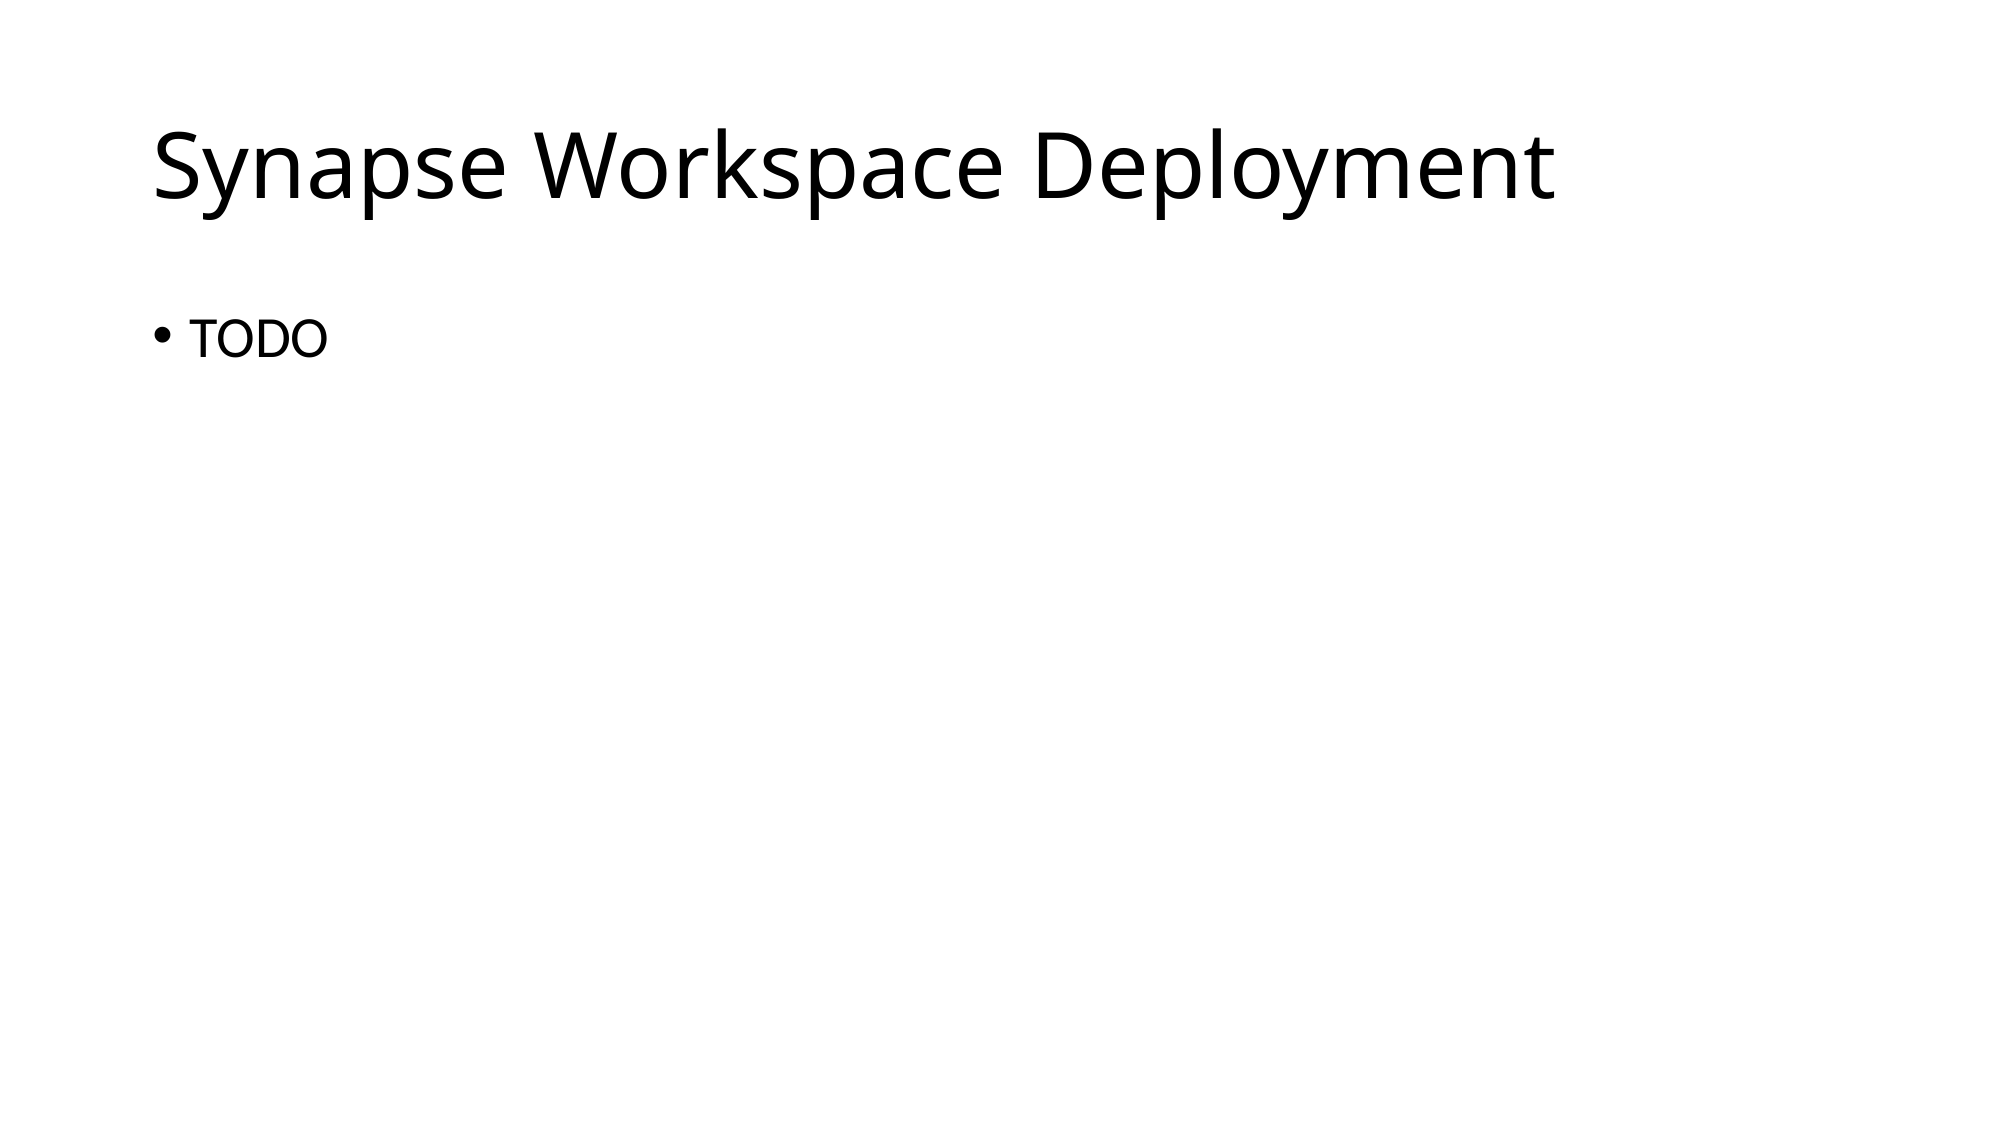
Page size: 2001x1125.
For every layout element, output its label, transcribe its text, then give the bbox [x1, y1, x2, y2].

title Synapse Workspace Deployment [137, 59, 1863, 278]
list TODO [137, 299, 1863, 1014]
